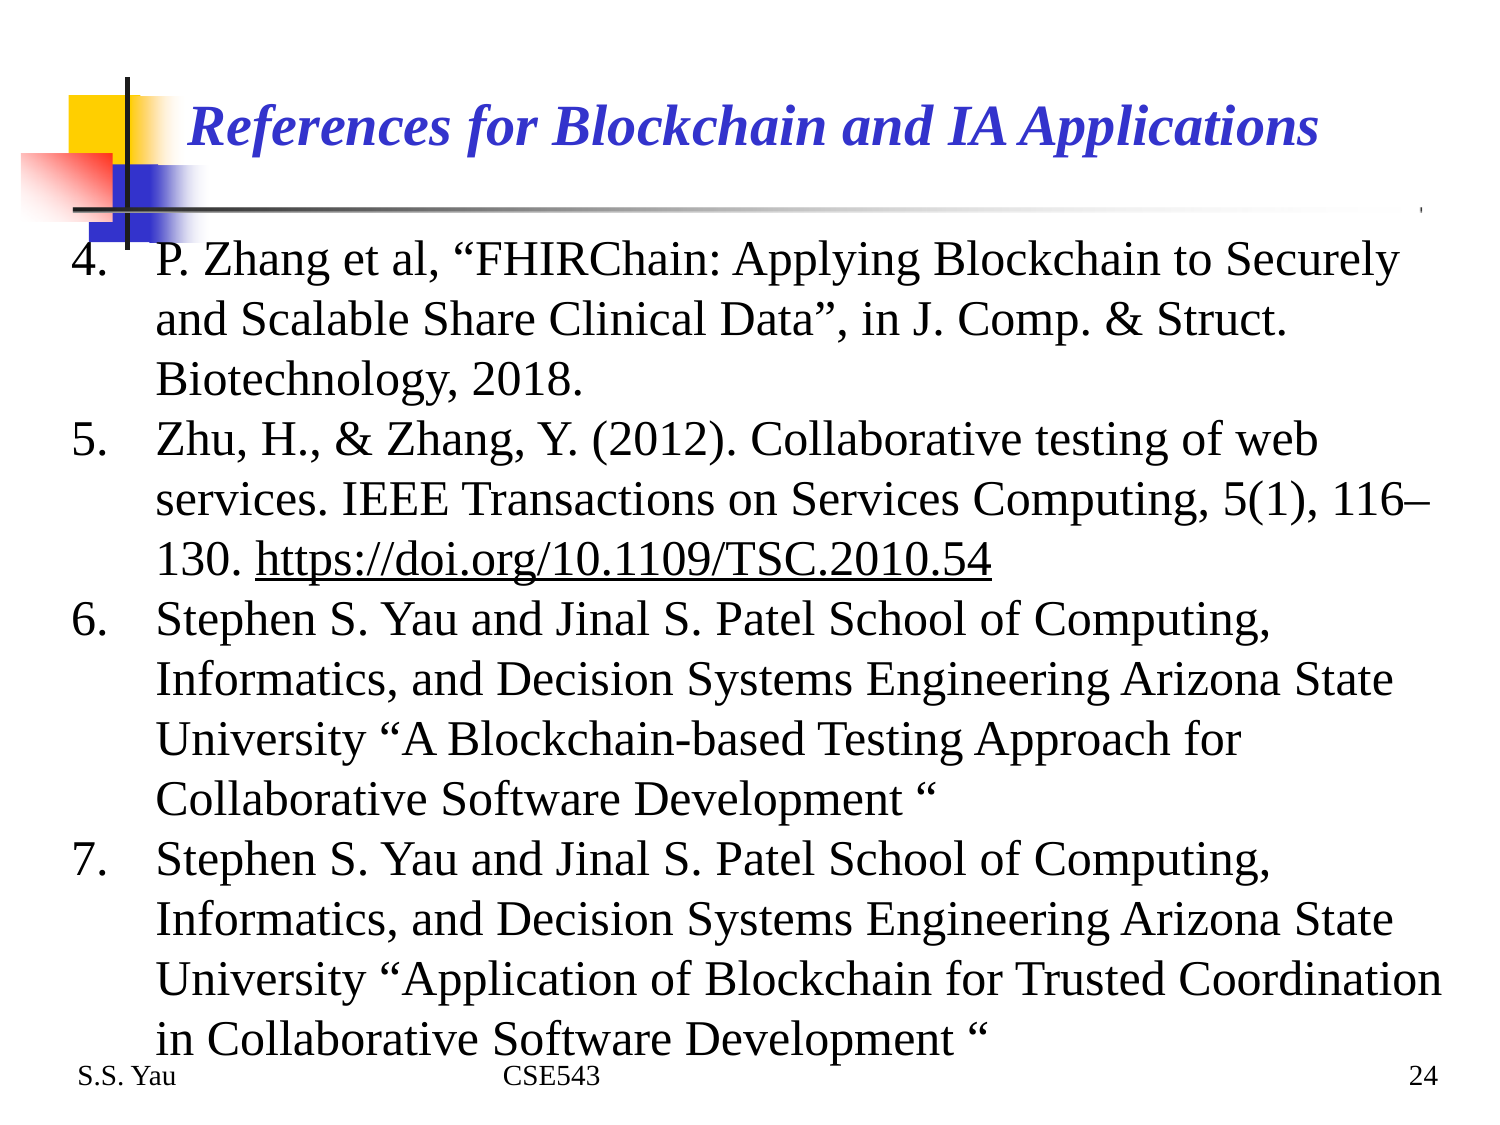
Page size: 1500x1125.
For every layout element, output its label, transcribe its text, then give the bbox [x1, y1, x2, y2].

slide_number 24 [1387, 1059, 1457, 1088]
list P. Zhang et al, “FHIRChain: Applying Blockchain to Securely and Scalable Share Clinical Data”, in J. Comp. & Struct. Biotechnology, 2018. Zhu, H., & Zhang, Y. (2012). Collaborative testing of web services. IEEE Transactions on Services Computing, 5(1), 116–130. https://doi.org/10.1109/TSC.2010.54 Stephen S. Yau and Jinal S. Patel School of Computing, Informatics, and Decision Systems Engineering Arizona State University “A Blockchain-based Testing Approach for Collaborative Software Development “ Stephen S. Yau and Jinal S. Patel School of Computing, Informatics, and Decision Systems Engineering Arizona State University “Application of Blockchain for Trusted Coordination in Collaborative Software Development “ [71, 224, 1484, 1125]
text_box References for Blockchain and IA Applications [187, 87, 1388, 158]
picture [20, 95, 1423, 224]
footer S.S. Yau CSE543 [75, 1059, 1388, 1102]
